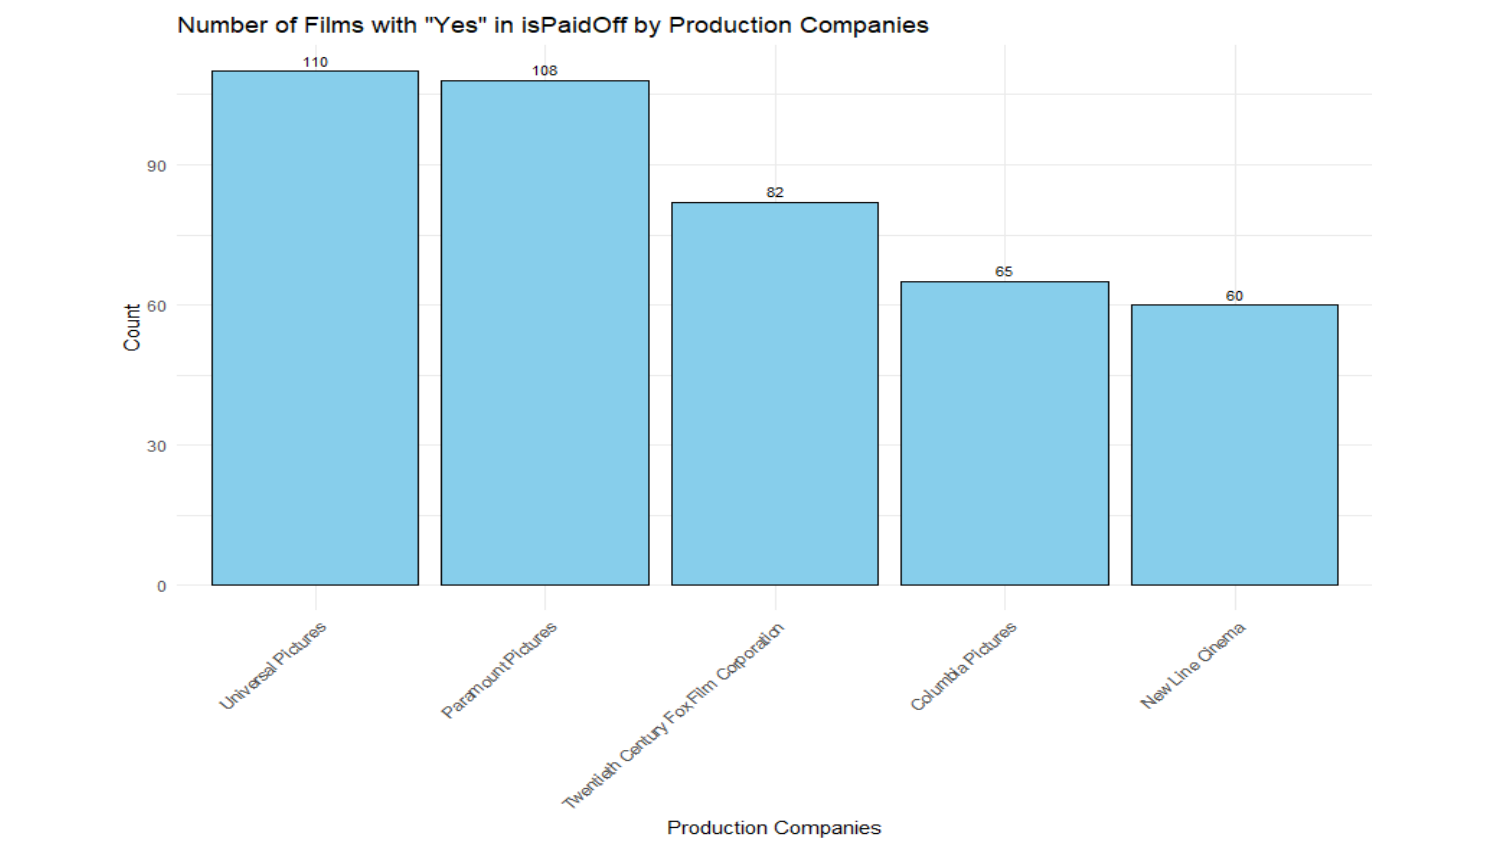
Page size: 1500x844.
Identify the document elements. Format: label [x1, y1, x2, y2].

picture [118, 5, 1372, 844]
